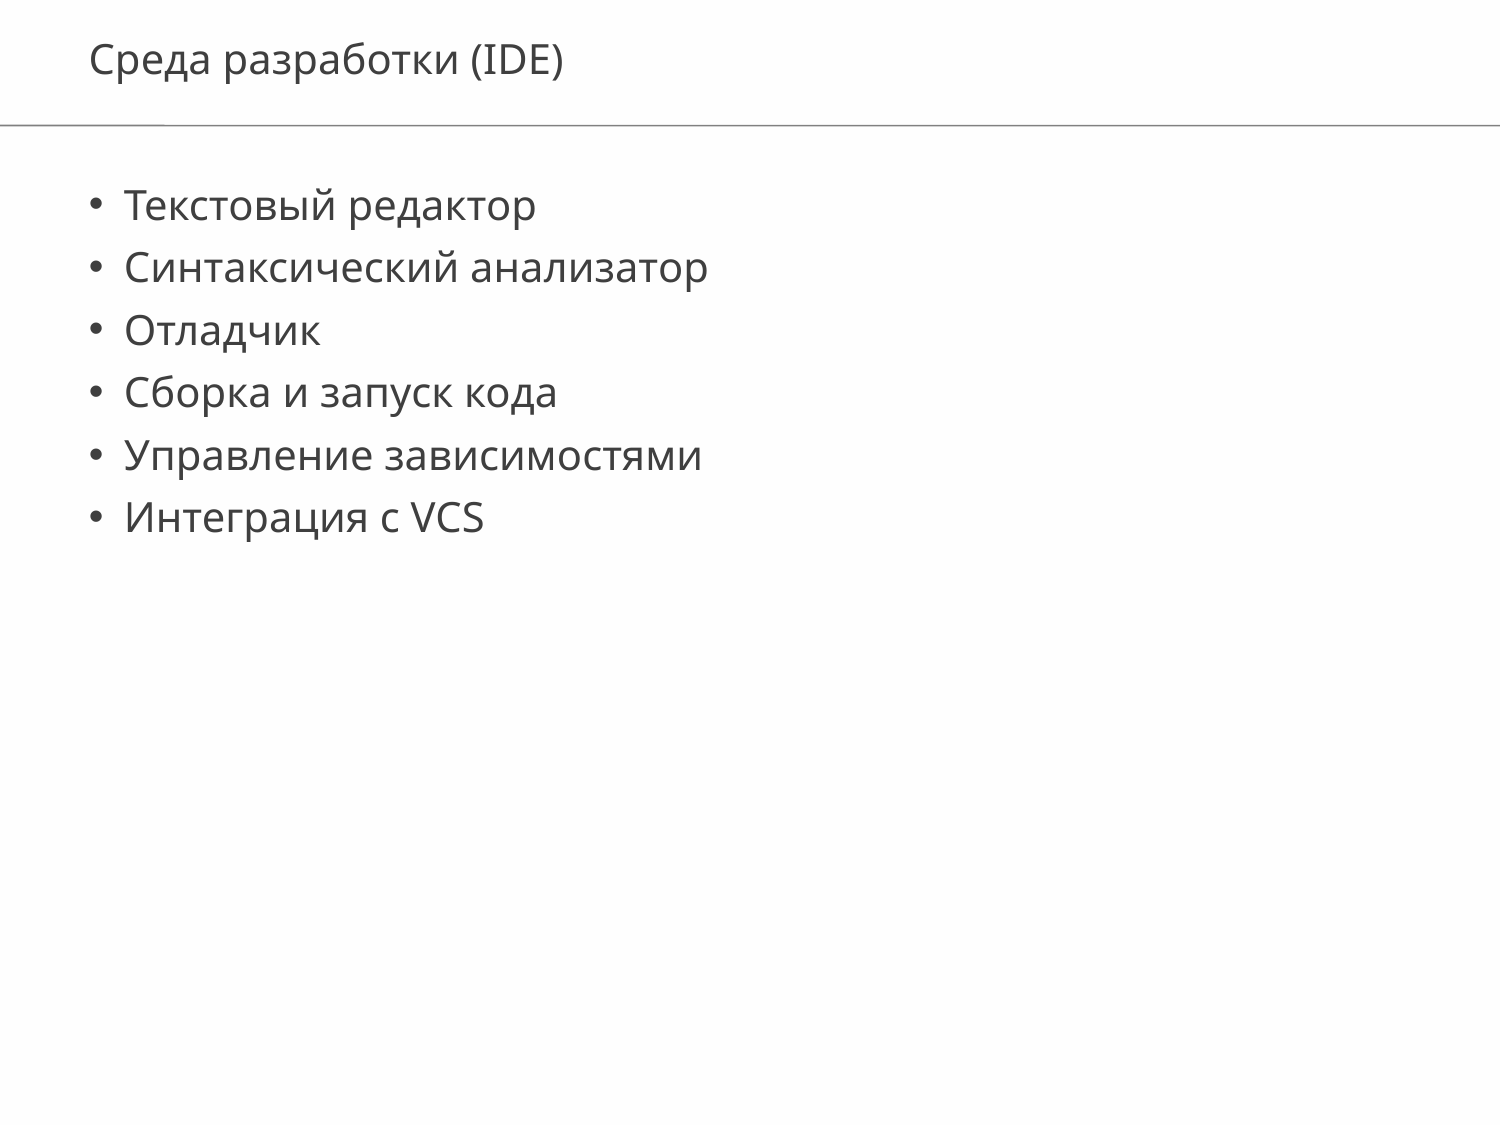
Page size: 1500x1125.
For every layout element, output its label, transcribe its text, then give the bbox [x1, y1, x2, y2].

text_box Текстовый редактор Синтаксический анализатор Отладчик Сборка и запуск кода Управление зависимостями Интеграция с VCS [88, 178, 1411, 1070]
text_box Среда разработки (IDE) [88, 38, 1174, 87]
